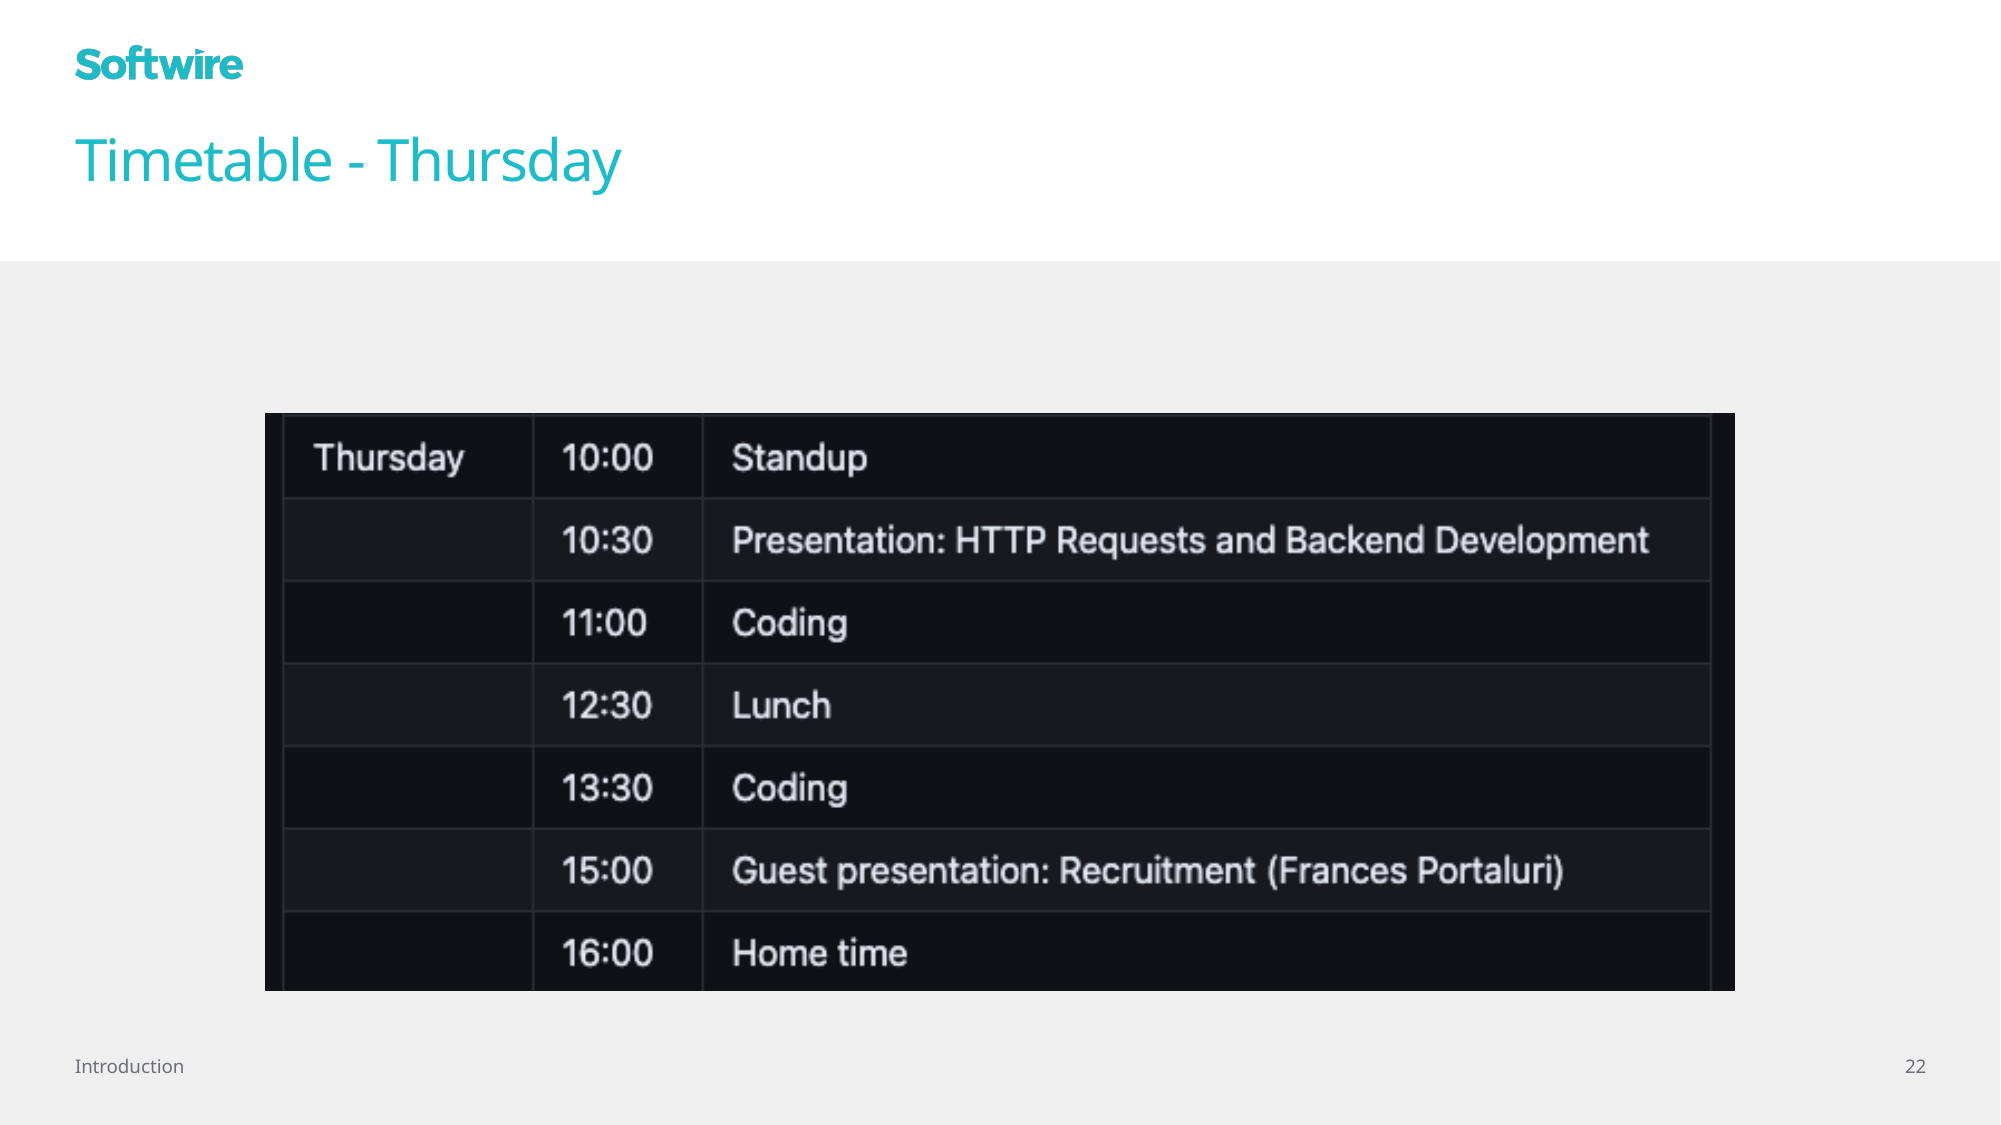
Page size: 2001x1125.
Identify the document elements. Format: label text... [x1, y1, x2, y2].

picture [265, 413, 1735, 991]
picture [75, 45, 243, 80]
footer Introduction [75, 1048, 1442, 1086]
slide_number 22 [1806, 1048, 1927, 1086]
title Timetable - Thursday [75, 131, 1807, 318]
